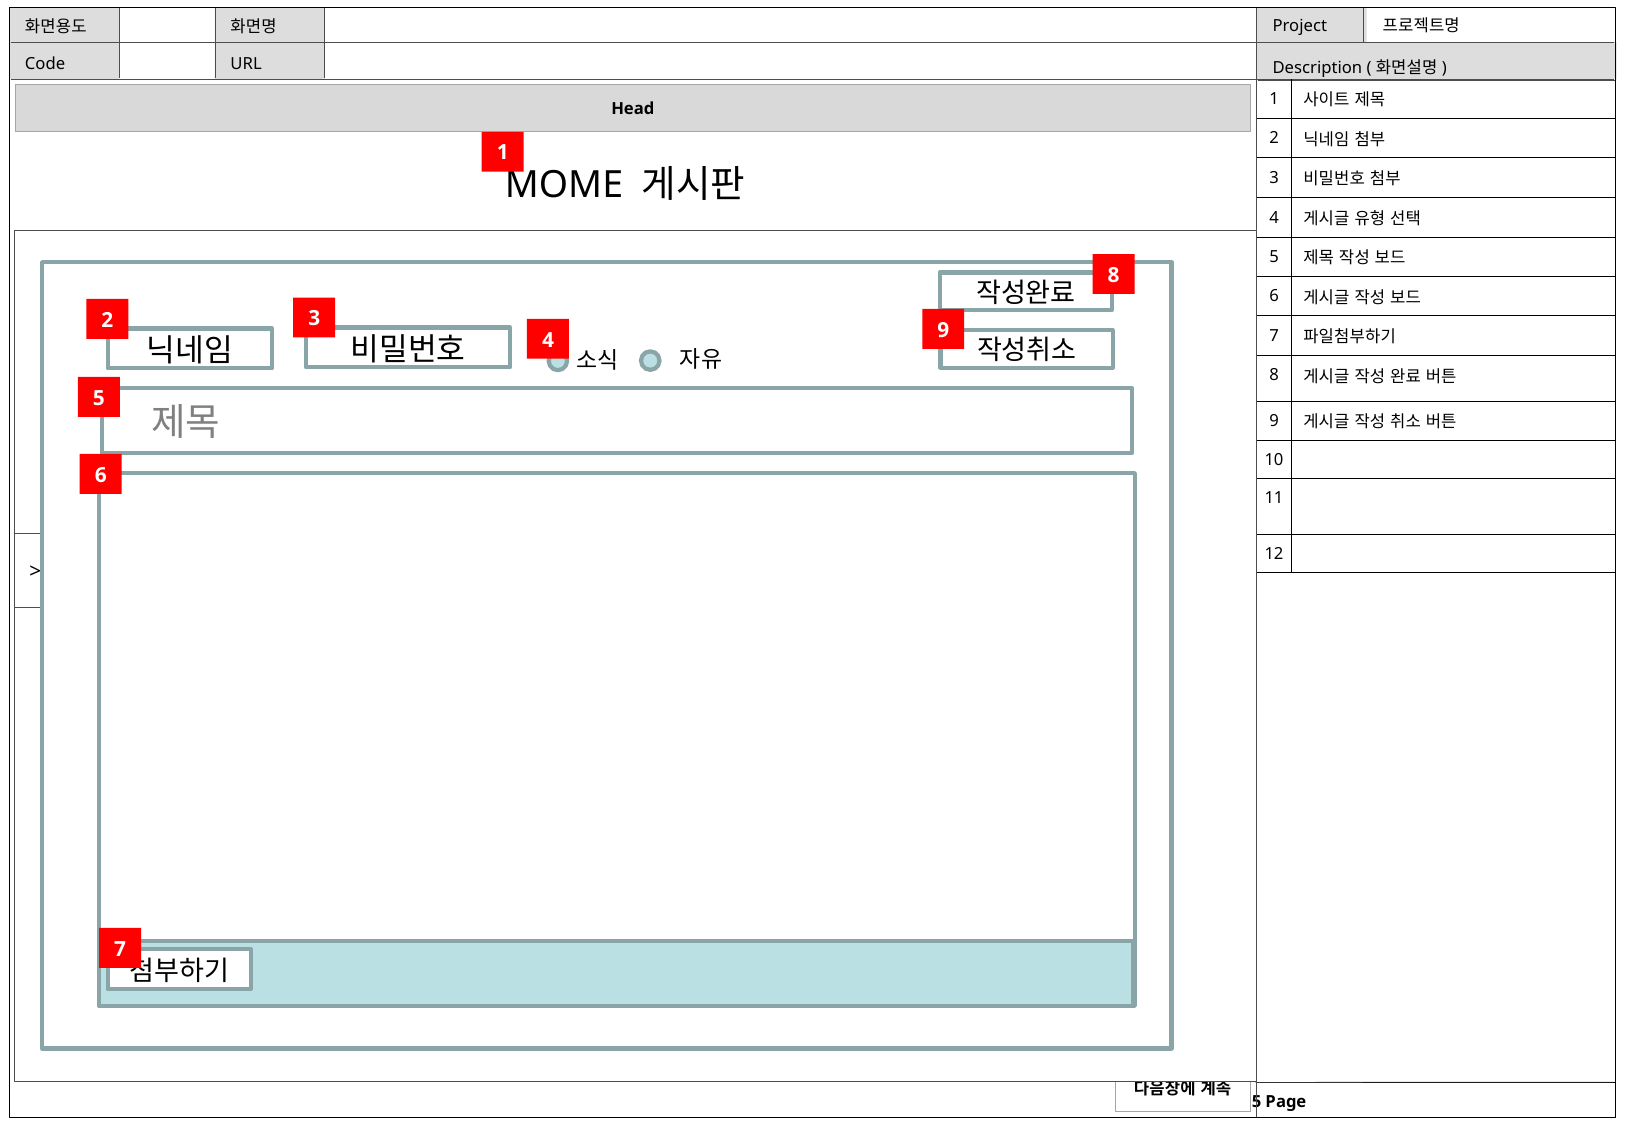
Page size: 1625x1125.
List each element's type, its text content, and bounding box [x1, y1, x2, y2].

text_box 닉네임 [106, 326, 274, 370]
table_cell 닉네임 첨부 [1292, 119, 1615, 157]
table_header 1 [1257, 79, 1291, 118]
table_cell 3 [1257, 158, 1291, 197]
table_cell 9 [1257, 402, 1291, 440]
text_box 작성완료 [938, 270, 1114, 312]
table_cell 게시글 유형 선택 [1292, 198, 1615, 237]
text_box 4 [526, 318, 569, 359]
table_cell 12 [1257, 535, 1291, 572]
text_box [40, 260, 1174, 1051]
table_cell 제목 작성 보드 [1292, 238, 1615, 276]
text_box 6 [79, 453, 122, 494]
text_box 첨부하기 [106, 947, 253, 991]
table_cell 10 [1257, 441, 1291, 478]
table_cell 파일첨부하기 [1292, 316, 1615, 355]
table_cell 2 [1257, 119, 1291, 157]
text_box 1 [481, 131, 524, 172]
table_cell [1292, 441, 1615, 478]
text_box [640, 336, 765, 381]
table_cell 8 [1257, 356, 1291, 401]
text_box [97, 471, 1137, 1008]
text_box 2 [86, 298, 129, 339]
table_cell 5 [1257, 238, 1291, 276]
table_cell [1292, 535, 1615, 572]
table_header 사이트 제목 [1292, 79, 1615, 118]
table_cell 11 [1257, 479, 1291, 534]
table_cell [1292, 479, 1615, 534]
text_box 3 [293, 297, 336, 338]
text_box 9 [922, 308, 965, 349]
text_box [97, 939, 1135, 1008]
text_box 7 [99, 927, 142, 968]
text_box 5 [77, 376, 120, 417]
text_box [14, 229, 1257, 1081]
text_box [548, 337, 638, 381]
table_cell 7 [1257, 316, 1291, 355]
table_cell 비밀번호 첨부 [1292, 158, 1615, 197]
text_box 8 [1092, 254, 1135, 294]
table_cell 게시글 작성 보드 [1292, 277, 1615, 315]
table_cell 게시글 작성 완료 버튼 [1292, 356, 1615, 401]
text_box 제제목 [100, 386, 1134, 455]
text_box 작성취소 [938, 328, 1115, 370]
text_box MOME 게시판 [490, 152, 870, 212]
text_box 비밀번호 [304, 325, 512, 369]
table_cell 6 [1257, 277, 1291, 315]
text_box >> [14, 533, 40, 608]
table_cell 게시글 작성 취소 버튼 [1292, 402, 1615, 440]
table_cell 4 [1257, 198, 1291, 237]
